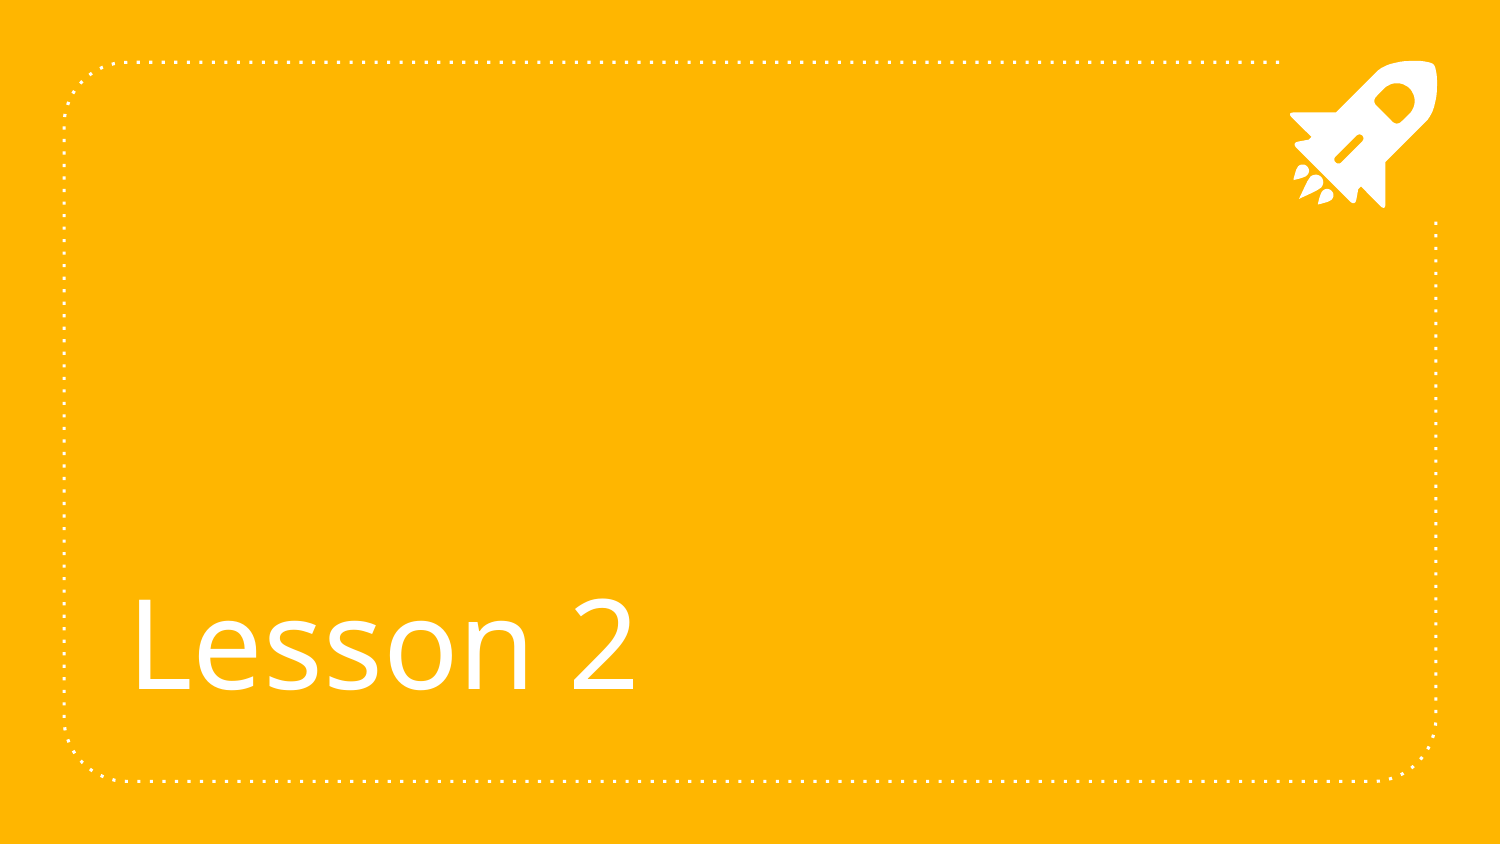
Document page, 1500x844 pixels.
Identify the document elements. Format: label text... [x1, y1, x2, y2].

title Lesson 2 [112, 392, 1388, 730]
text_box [1289, 60, 1438, 209]
